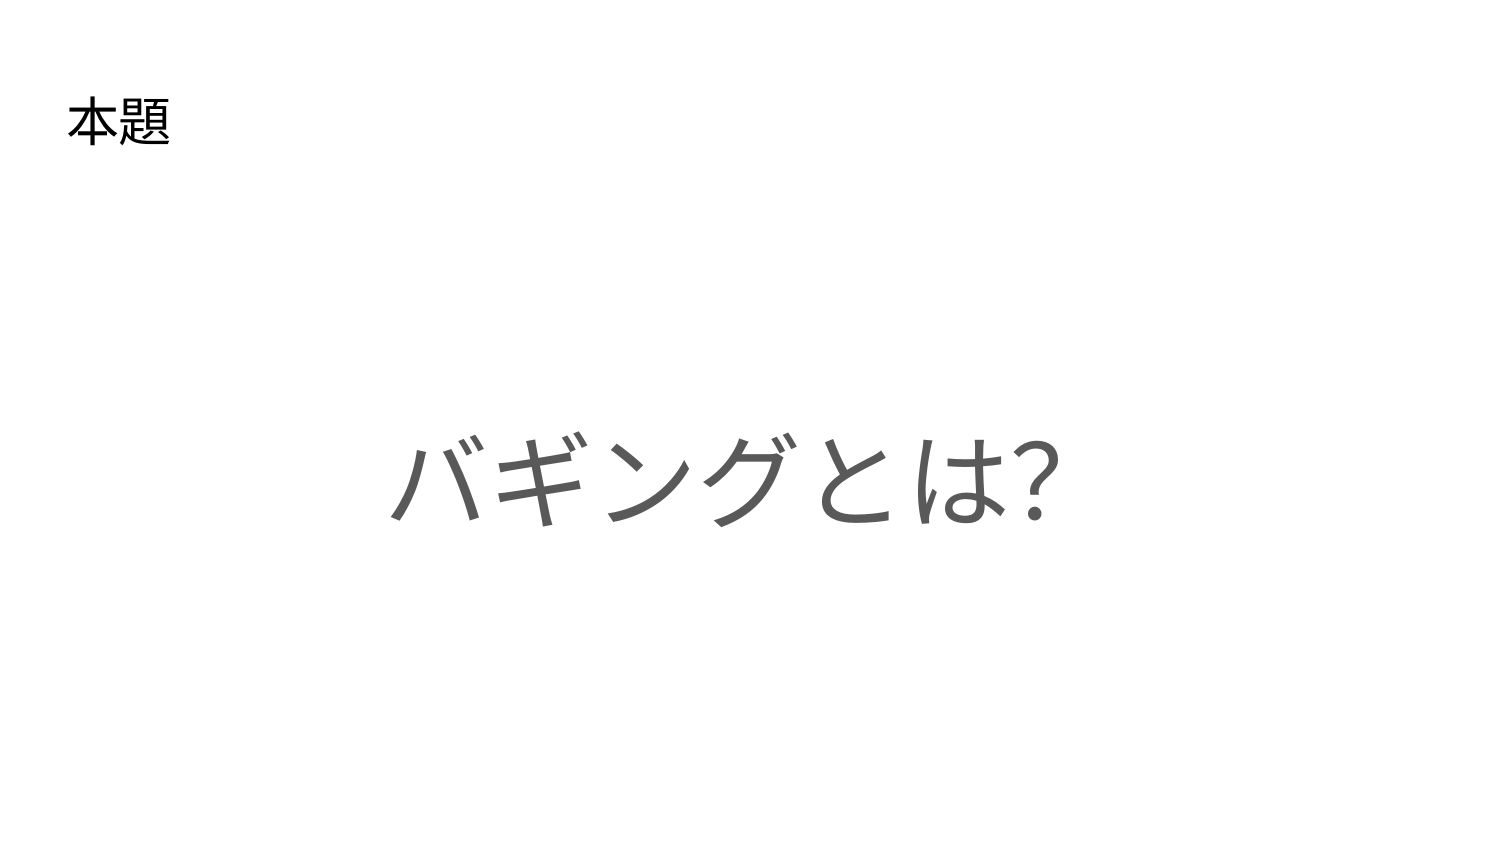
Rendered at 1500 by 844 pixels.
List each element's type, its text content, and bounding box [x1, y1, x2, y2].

title 本題 [51, 72, 1449, 167]
list バギングとは？ [51, 189, 1449, 750]
